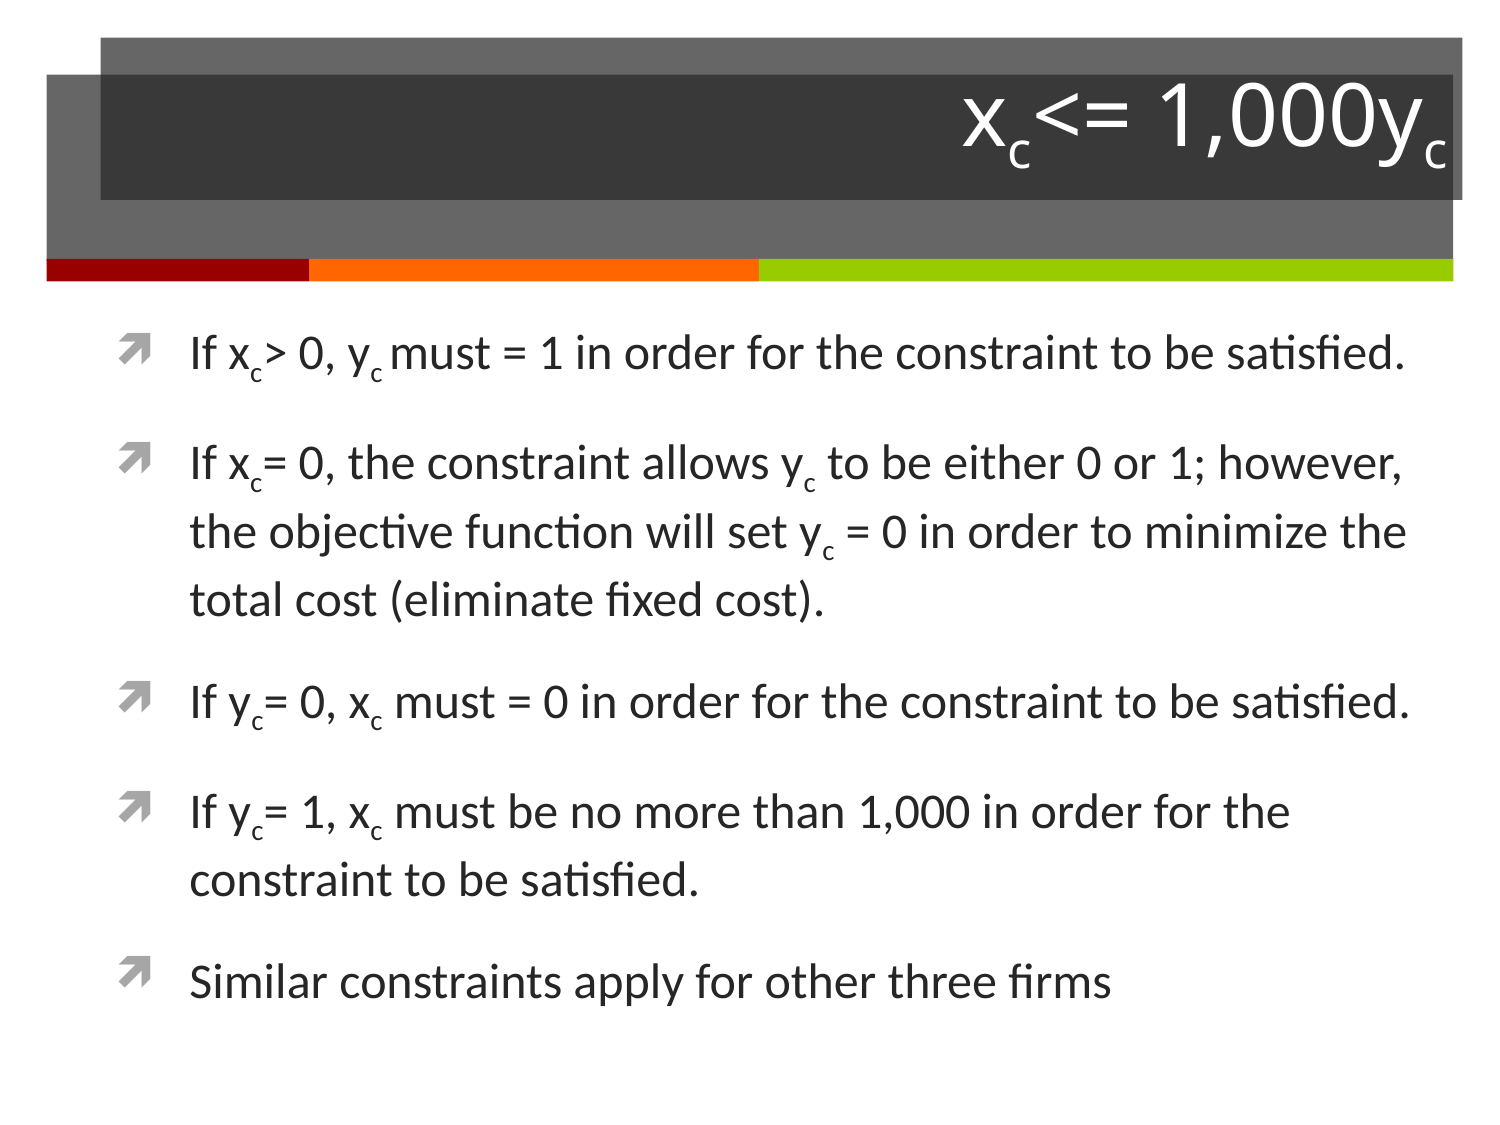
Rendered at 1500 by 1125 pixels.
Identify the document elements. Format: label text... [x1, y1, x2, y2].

title xc<= 1,000yc [100, 37, 1463, 200]
list If xc> 0, yc must = 1 in order for the constraint to be satisfied. If xc= 0, the constraint allows yc to be either 0 or 1; however, the objective function will set yc = 0 in order to minimize the total cost (eliminate fixed cost). If yc= 0, xc must = 0 in order for the constraint to be satisfied. If yc= 1, xc must be no more than 1,000 in order for the constraint to be satisfied. Similar constraints apply for other three firms [99, 312, 1438, 1125]
